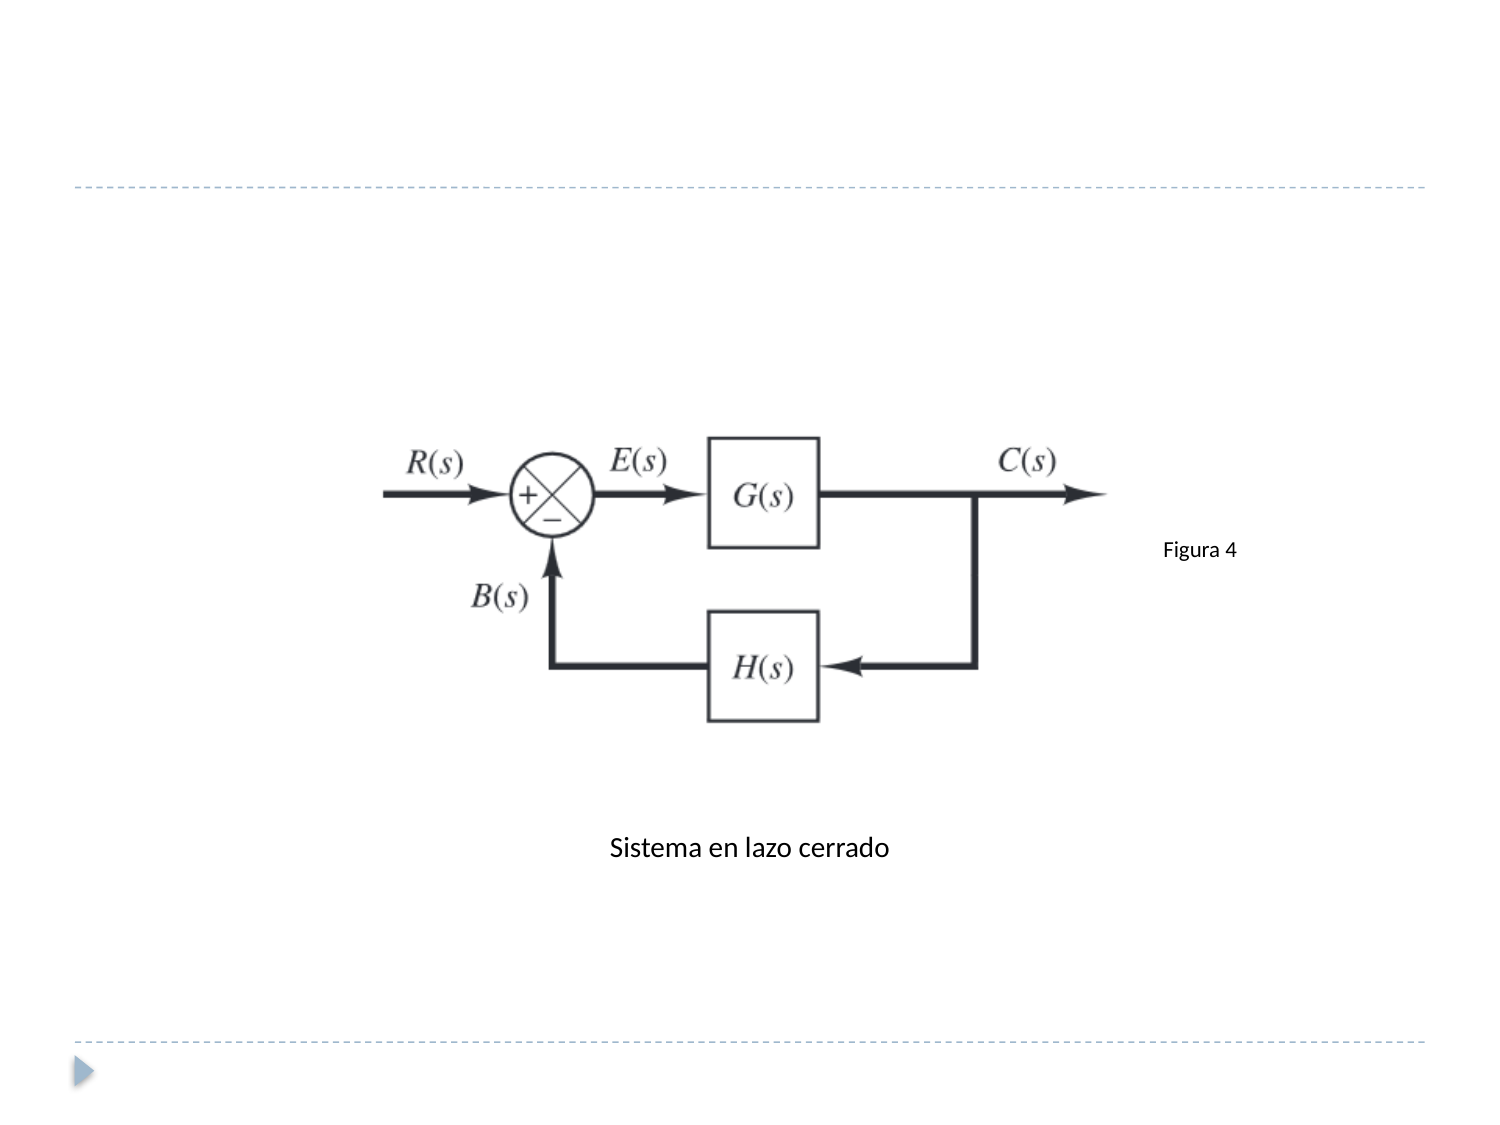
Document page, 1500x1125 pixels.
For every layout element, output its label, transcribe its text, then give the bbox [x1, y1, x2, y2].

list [347, 359, 1153, 745]
text_box Sistema en lazo cerrado [594, 821, 906, 871]
text_box Figura 4 [1159, 527, 1268, 571]
